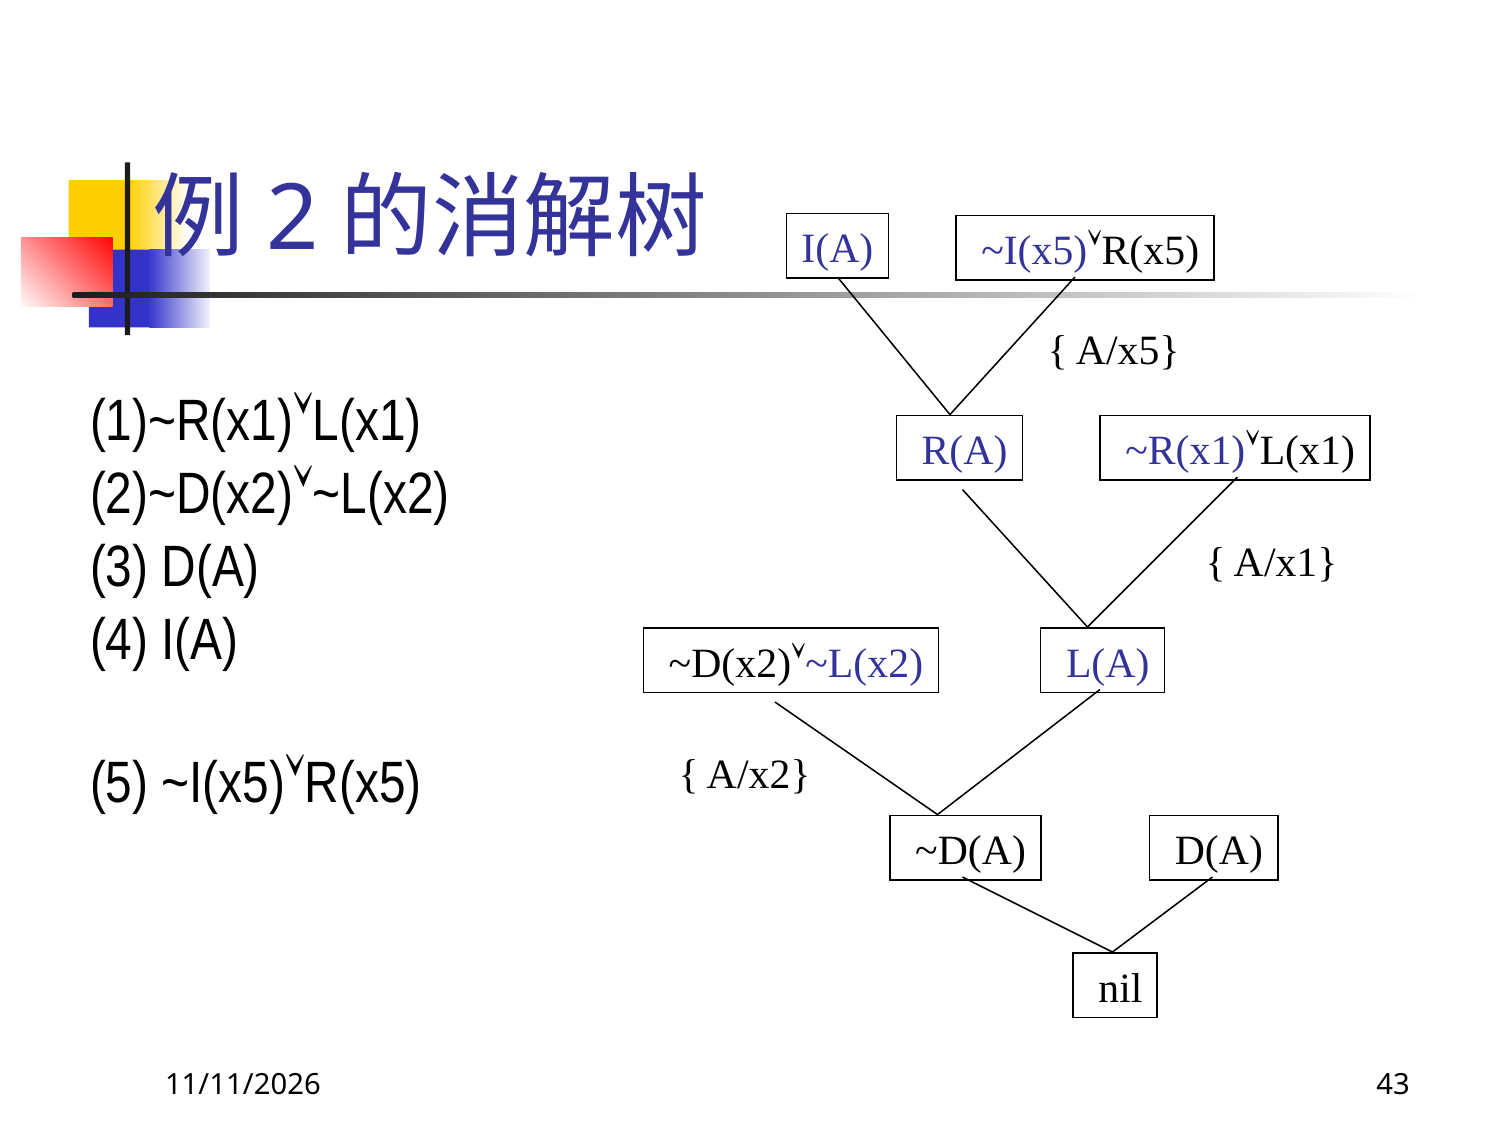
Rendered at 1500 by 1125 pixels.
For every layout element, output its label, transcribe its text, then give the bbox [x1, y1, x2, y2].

text_box R(A) [896, 415, 1023, 481]
text_box I(A) [786, 213, 889, 279]
text_box D(A) [1149, 815, 1279, 881]
list (1)~R(x1)L(x1) (2)~D(x2)~L(x2) (3) D(A) (4) I(A) (5) ~I(x5)R(x5) [75, 375, 563, 888]
slide_number 43 [1112, 1037, 1426, 1113]
text_box { A/x2} [663, 739, 826, 805]
text_box { A/x1} [1190, 527, 1353, 592]
text_box { A/x5} [1032, 315, 1195, 381]
text_box ~D(x2)~L(x2) [643, 627, 939, 693]
text_box nil [1072, 952, 1158, 1018]
text_box ~R(x1)L(x1) [1100, 415, 1371, 481]
text_box L(A) [1040, 627, 1165, 693]
text_box ~D(A) [889, 815, 1042, 881]
text_box ~I(x5)R(x5) [955, 215, 1215, 281]
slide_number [149, 1037, 463, 1113]
title 例2的消解树 [137, 149, 1413, 275]
